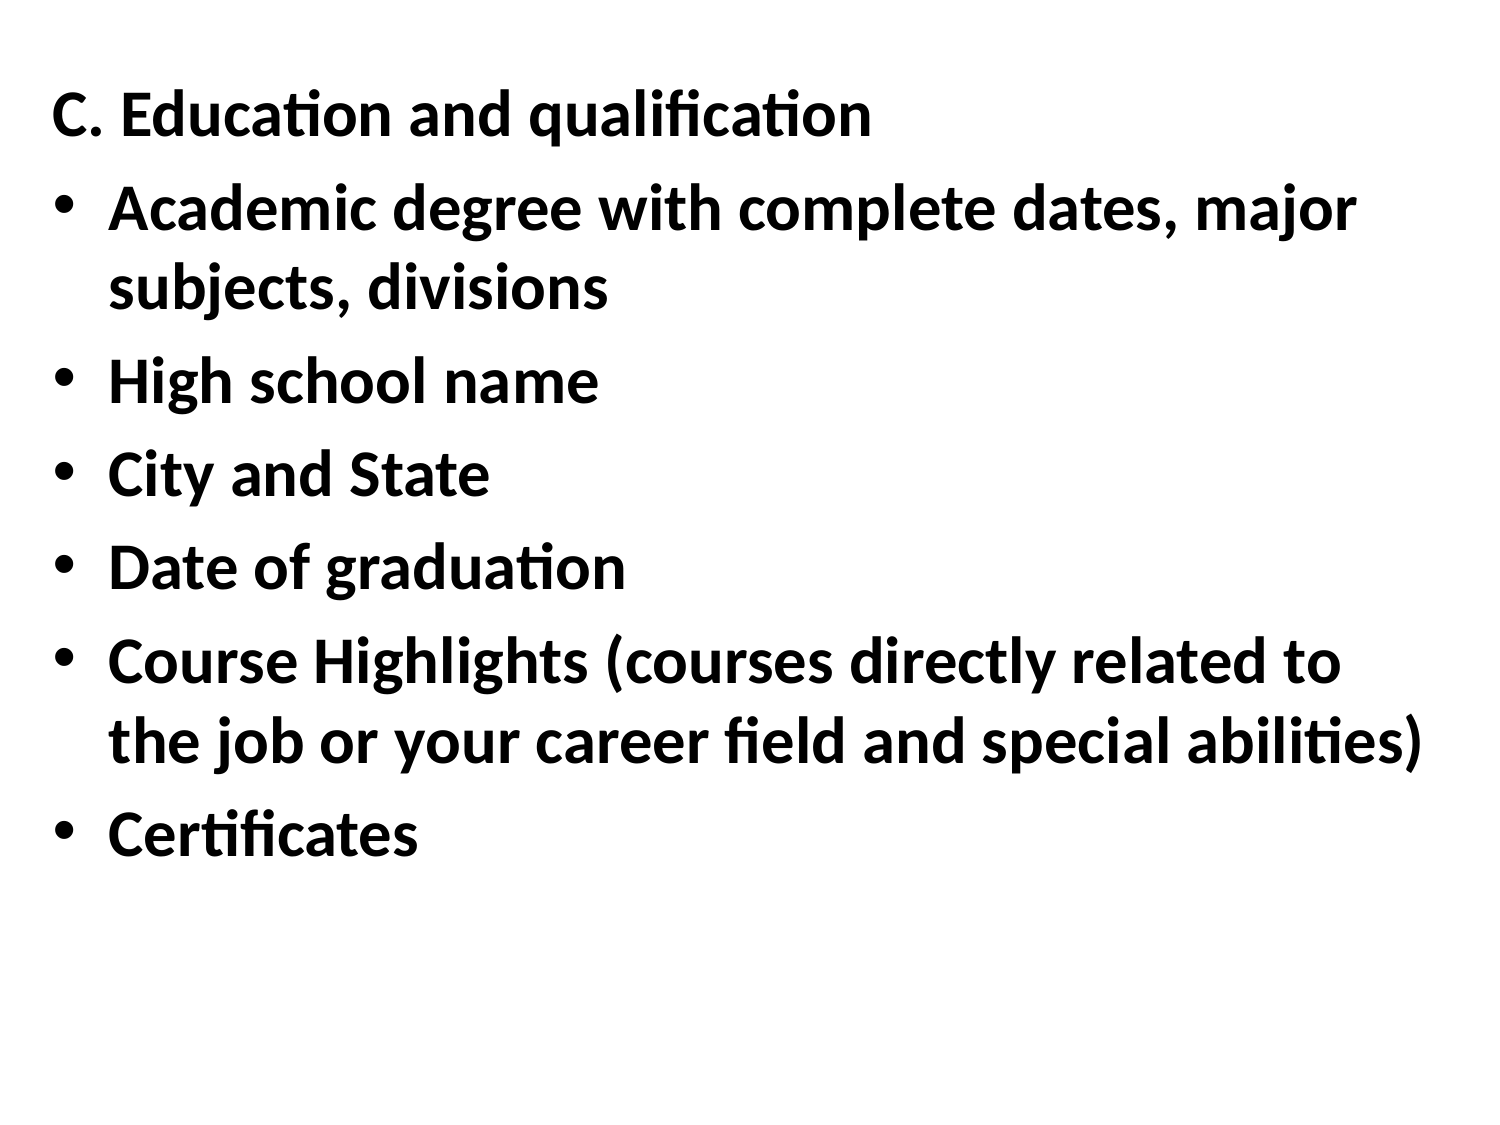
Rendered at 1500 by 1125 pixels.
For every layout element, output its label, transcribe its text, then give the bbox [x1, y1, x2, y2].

list C. Education and qualification Academic degree with complete dates, major subjects, divisions High school name City and State Date of graduation Course Highlights (courses directly related to the job or your career field and special abilities) Certificates [37, 62, 1450, 1063]
